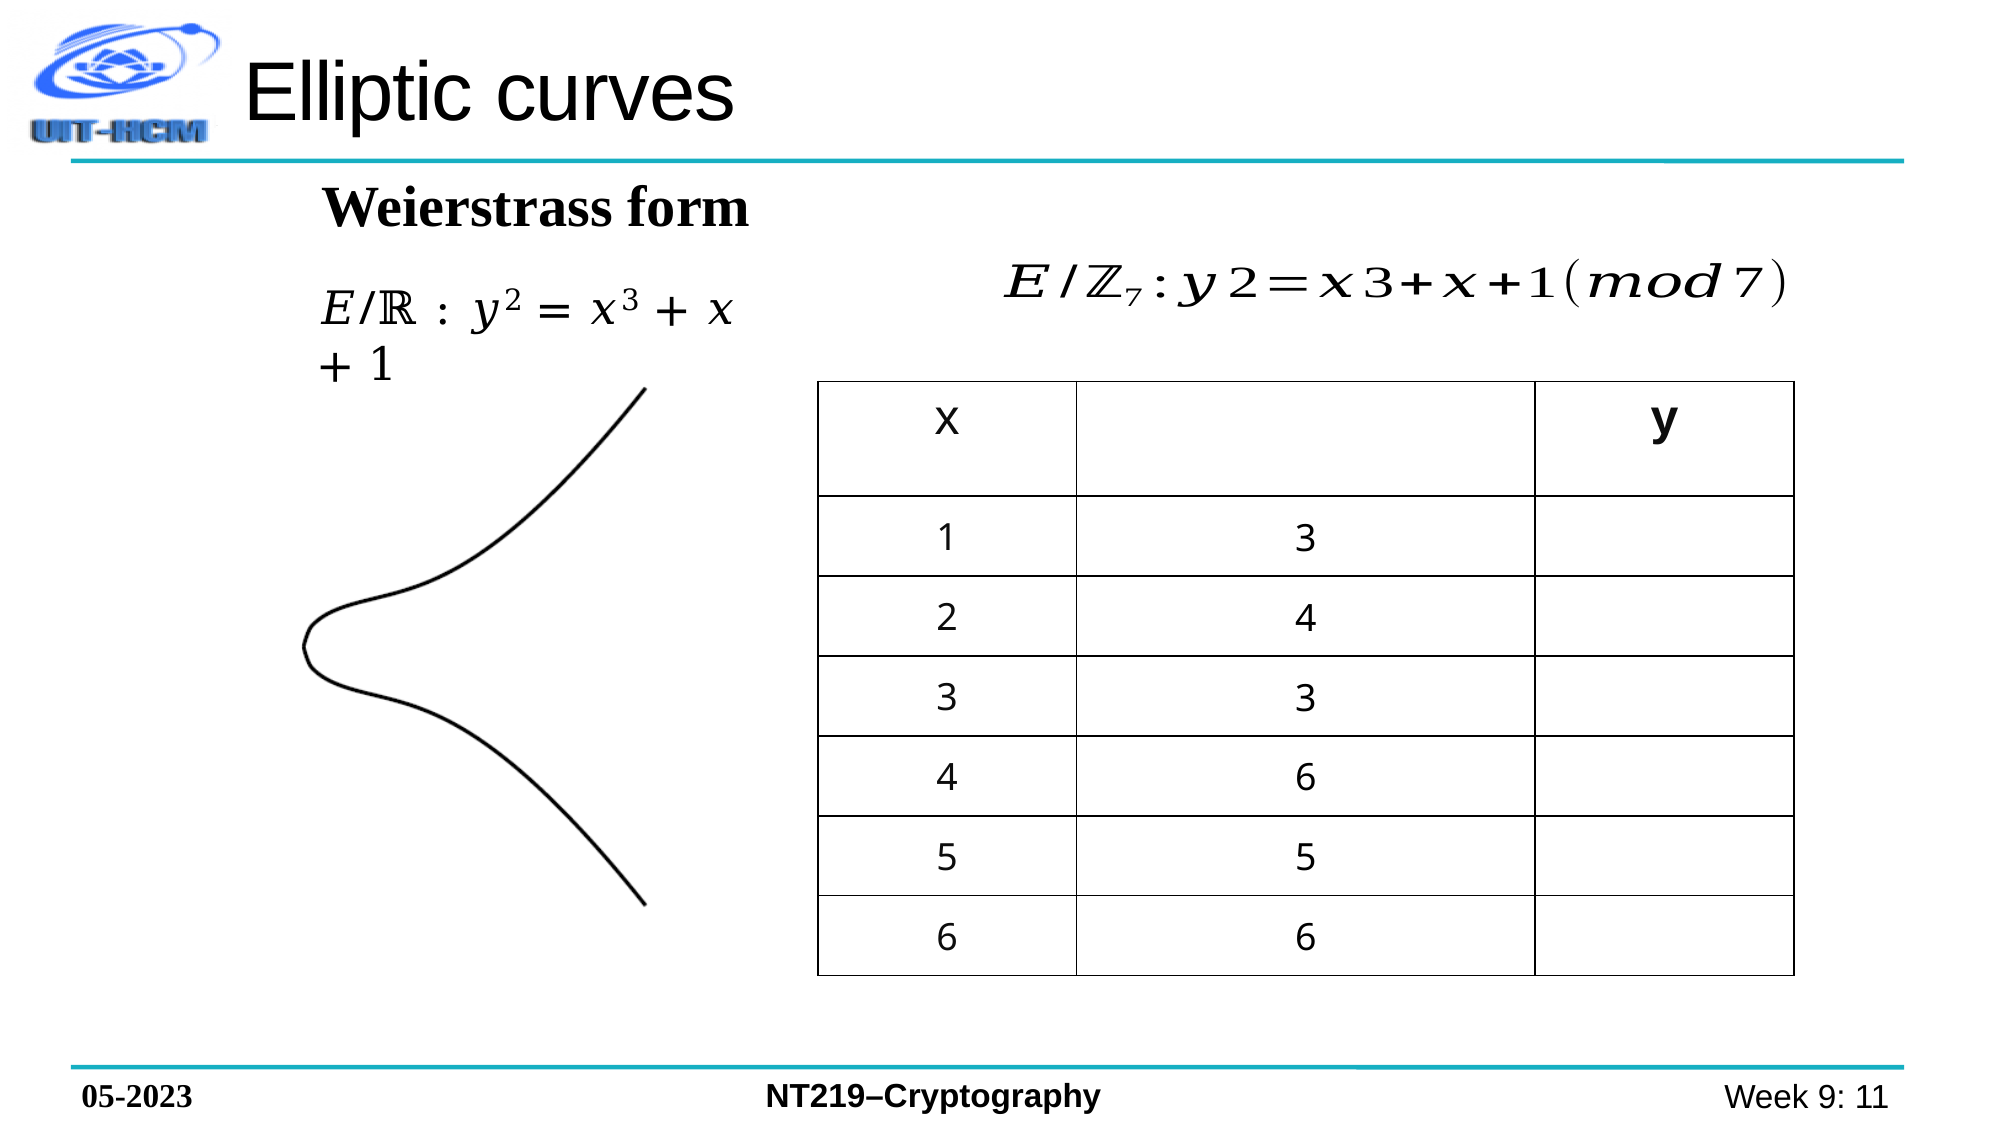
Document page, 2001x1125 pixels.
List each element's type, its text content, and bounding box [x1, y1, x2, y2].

text_box [301, 386, 648, 908]
picture [7, 9, 241, 155]
title Elliptic curves [241, 0, 1183, 182]
text_box 𝐸/ℝ : 𝑦2 = 𝑥3 + 𝑥 + 1 [312, 272, 766, 390]
text_box Weierstrass form [306, 160, 766, 246]
